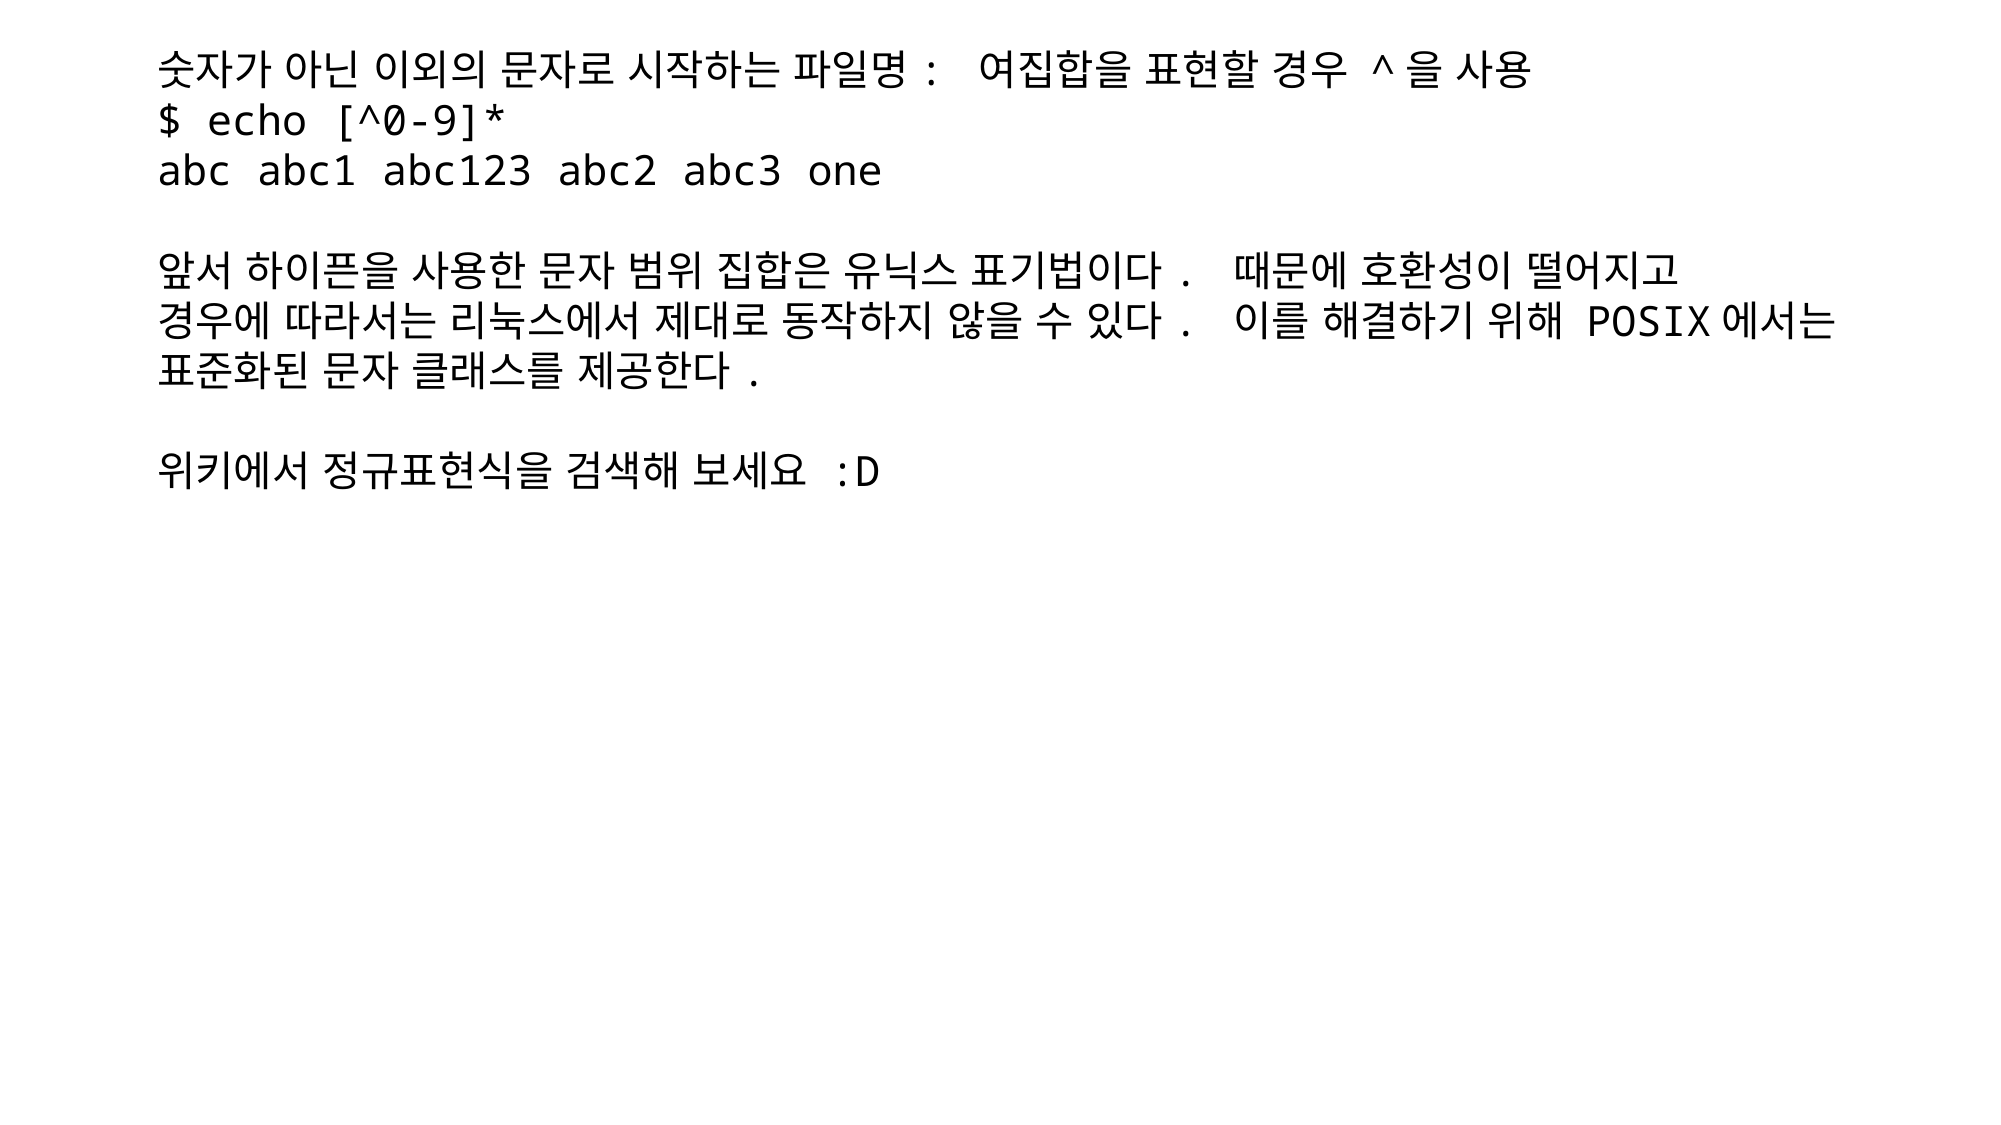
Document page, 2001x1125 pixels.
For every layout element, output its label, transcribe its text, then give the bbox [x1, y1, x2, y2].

text_box 숫자가 아닌 이외의 문자로 시작하는 파일명: 여집합을 표현할 경우 ^을 사용 $ echo [^0-9]* abc abc1 abc123 abc2 abc3 one 앞서 하이픈을 사용한 문자 범위 집합은 유닉스 표기법이다. 때문에 호환성이 떨어지고 경우에 따라서는 리눅스에서 제대로 동작하지 않을 수 있다. 이를 해결하기 위해 POSIX에서는 표준화된 문자 클래스를 제공한다. 위키에서 정규표현식을 검색해 보세요 :D [142, 36, 1852, 502]
